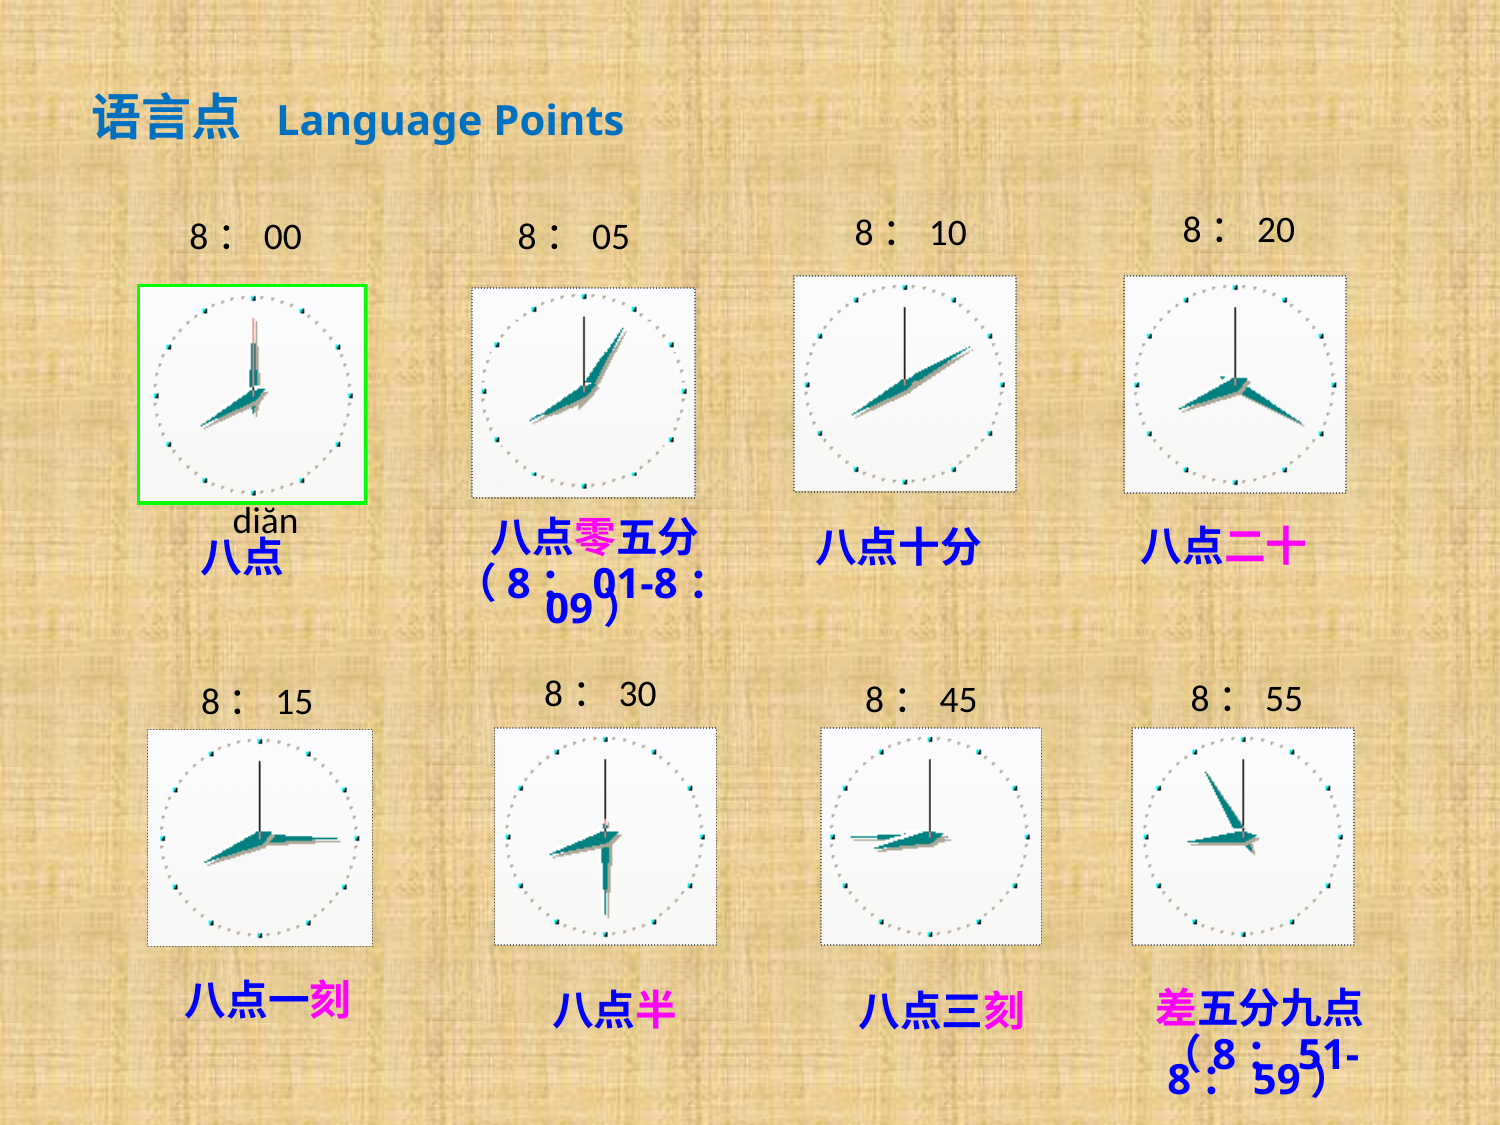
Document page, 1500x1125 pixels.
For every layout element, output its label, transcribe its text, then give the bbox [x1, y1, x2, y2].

picture [0, 0, 1500, 1125]
text_box 八点零五分 （8：01-8：09） [440, 528, 750, 639]
text_box 8：10 [839, 200, 1041, 260]
text_box 八点十分 [787, 513, 1010, 579]
text_box 语言点 Language Points [76, 78, 1081, 153]
text_box 差五分九点 （8：51-8：59） [1115, 999, 1404, 1125]
text_box 8：55 [1175, 666, 1377, 726]
text_box 八点半 [499, 975, 731, 1041]
text_box 8：45 [850, 668, 1052, 728]
text_box 8：20 [1167, 198, 1369, 258]
text_box 八点一刻 [153, 966, 384, 1032]
text_box 8：30 [529, 662, 731, 722]
text_box 八点二十 [1113, 512, 1336, 577]
text_box 八点 [144, 523, 340, 589]
text_box 8：15 [186, 669, 387, 730]
text_box diăn [217, 488, 419, 548]
text_box 8：05 [502, 204, 704, 265]
text_box 8：00 [174, 204, 376, 265]
text_box 八点三刻 [826, 976, 1057, 1042]
